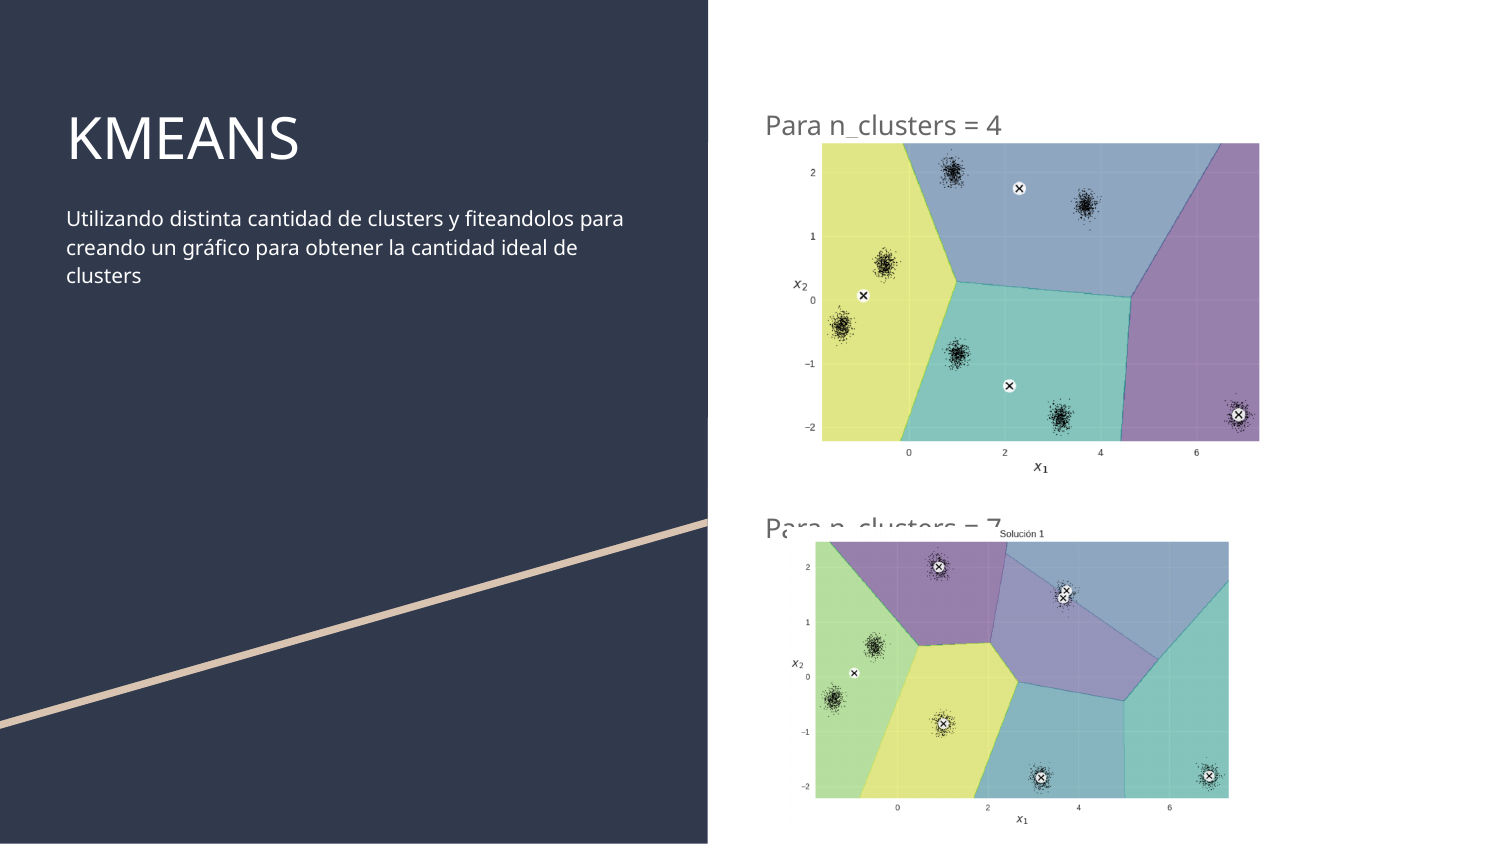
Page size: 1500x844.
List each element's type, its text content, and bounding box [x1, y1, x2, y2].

list Para n_clusters = 4 Para n_clusters = 7 [750, 85, 1434, 758]
title KMEANS Utilizando distinta cantidad de clusters y fiteandolos para creando un gráfico para obtener la cantidad ideal de clusters [51, 82, 660, 494]
picture [787, 527, 1232, 829]
picture [787, 138, 1265, 480]
